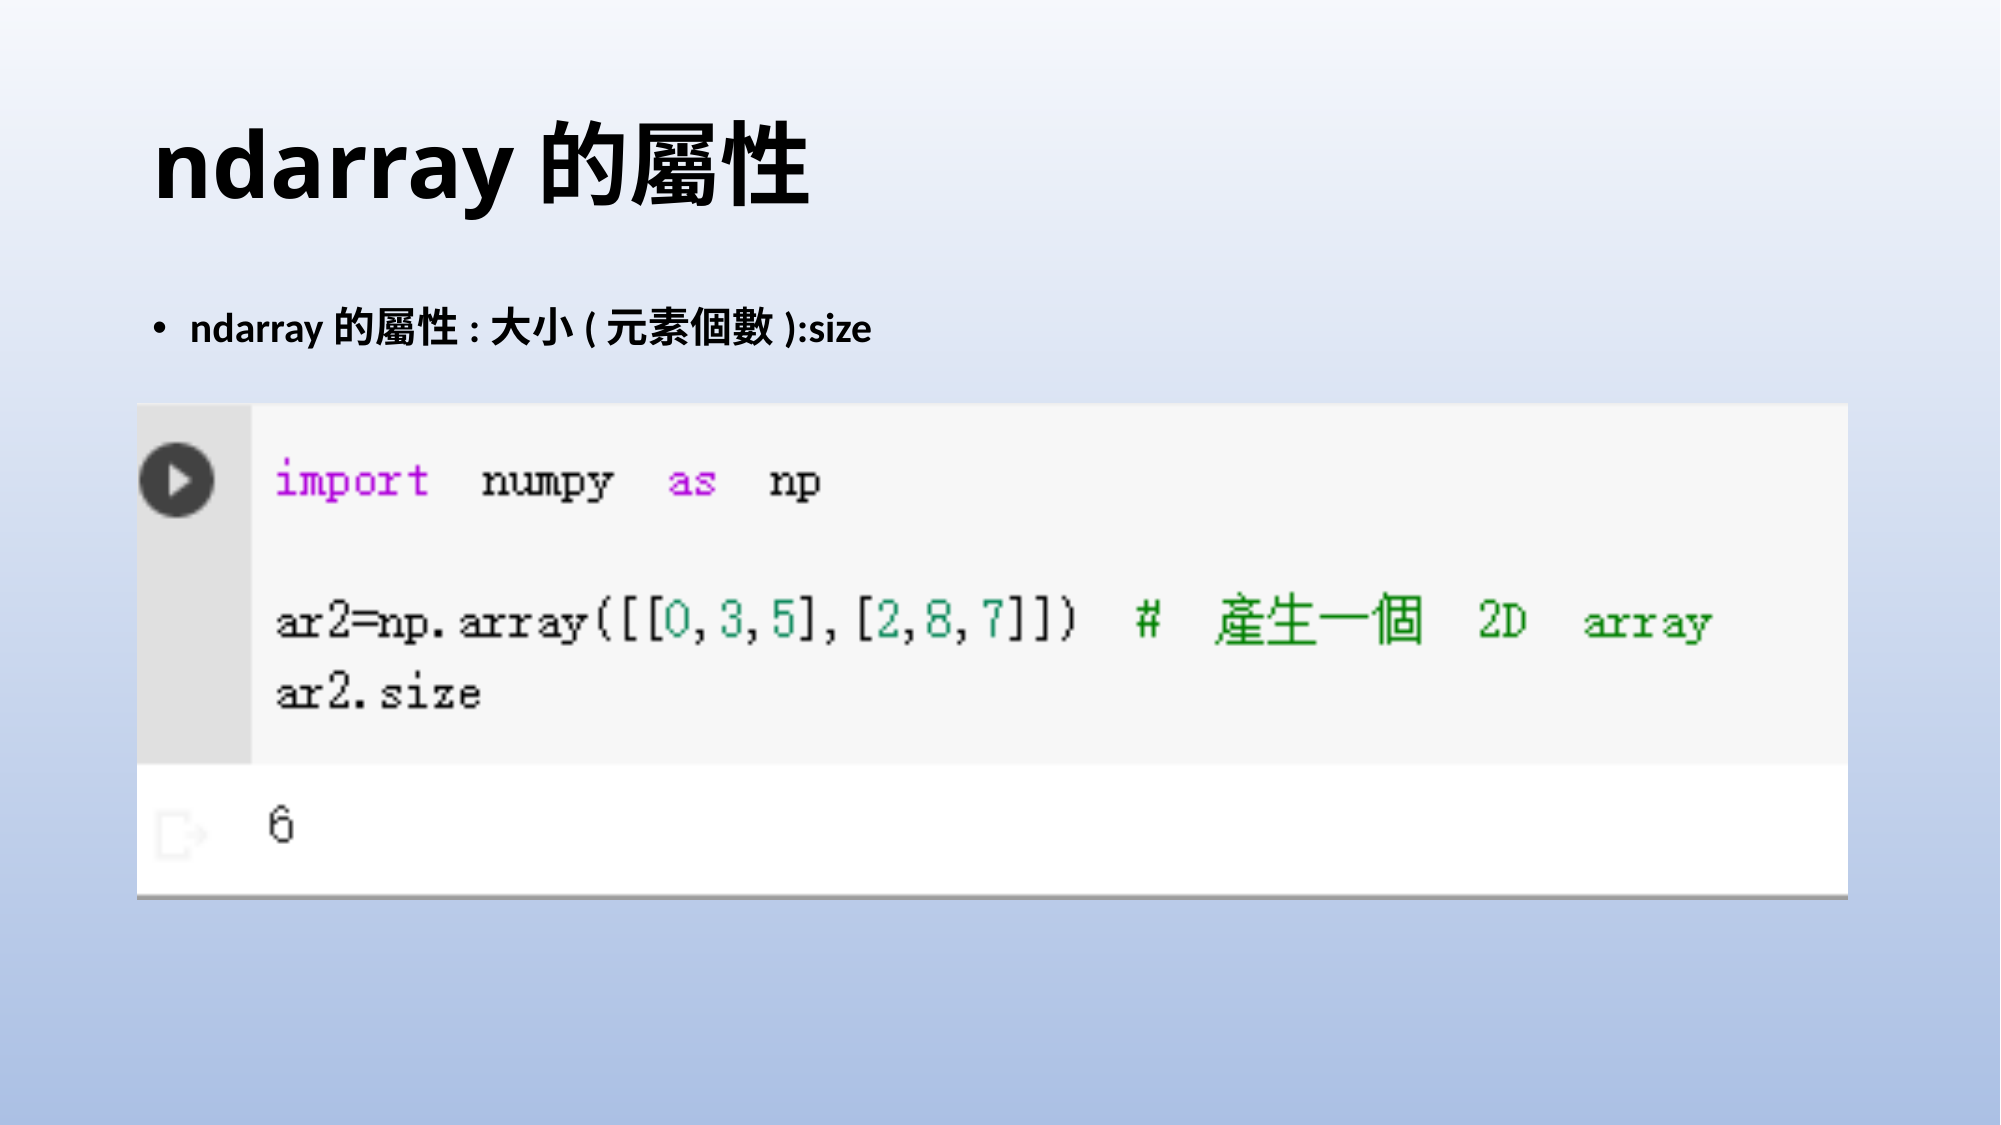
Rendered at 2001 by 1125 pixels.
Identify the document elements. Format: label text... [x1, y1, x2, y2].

list ndarray的屬性:大小(元素個數):size [137, 299, 1863, 1014]
title ndarray的屬性 [137, 59, 1863, 278]
picture [137, 403, 1848, 900]
